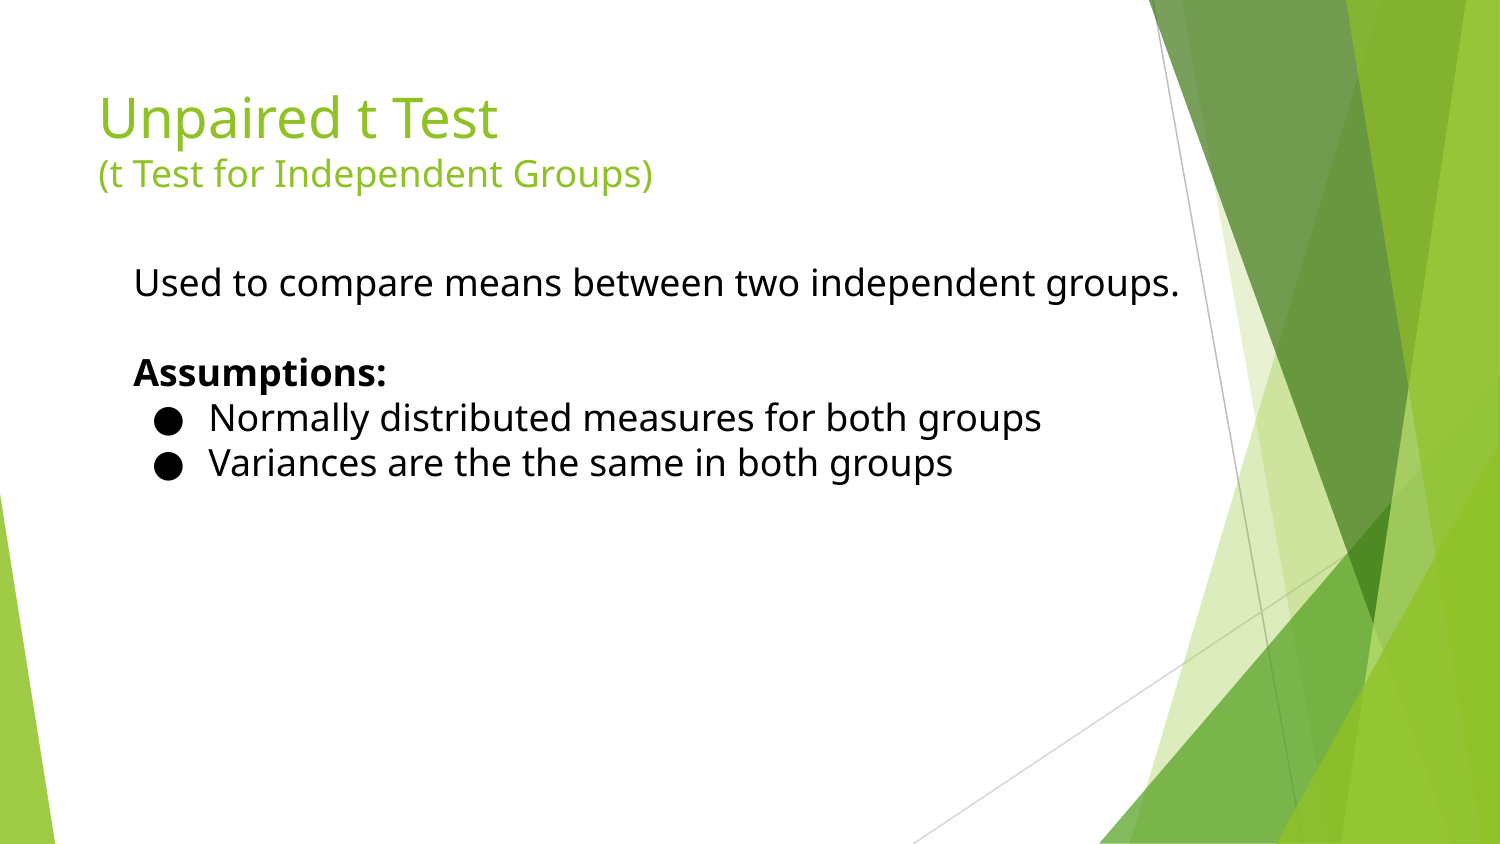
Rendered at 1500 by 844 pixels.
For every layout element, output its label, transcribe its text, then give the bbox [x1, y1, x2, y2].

title Unpaired t Test (t Test for Independent Groups) [83, 75, 1141, 238]
text_box Used to compare means between two independent groups. Assumptions: Normally distributed measures for both groups Variances are the the same in both groups [118, 251, 1207, 492]
